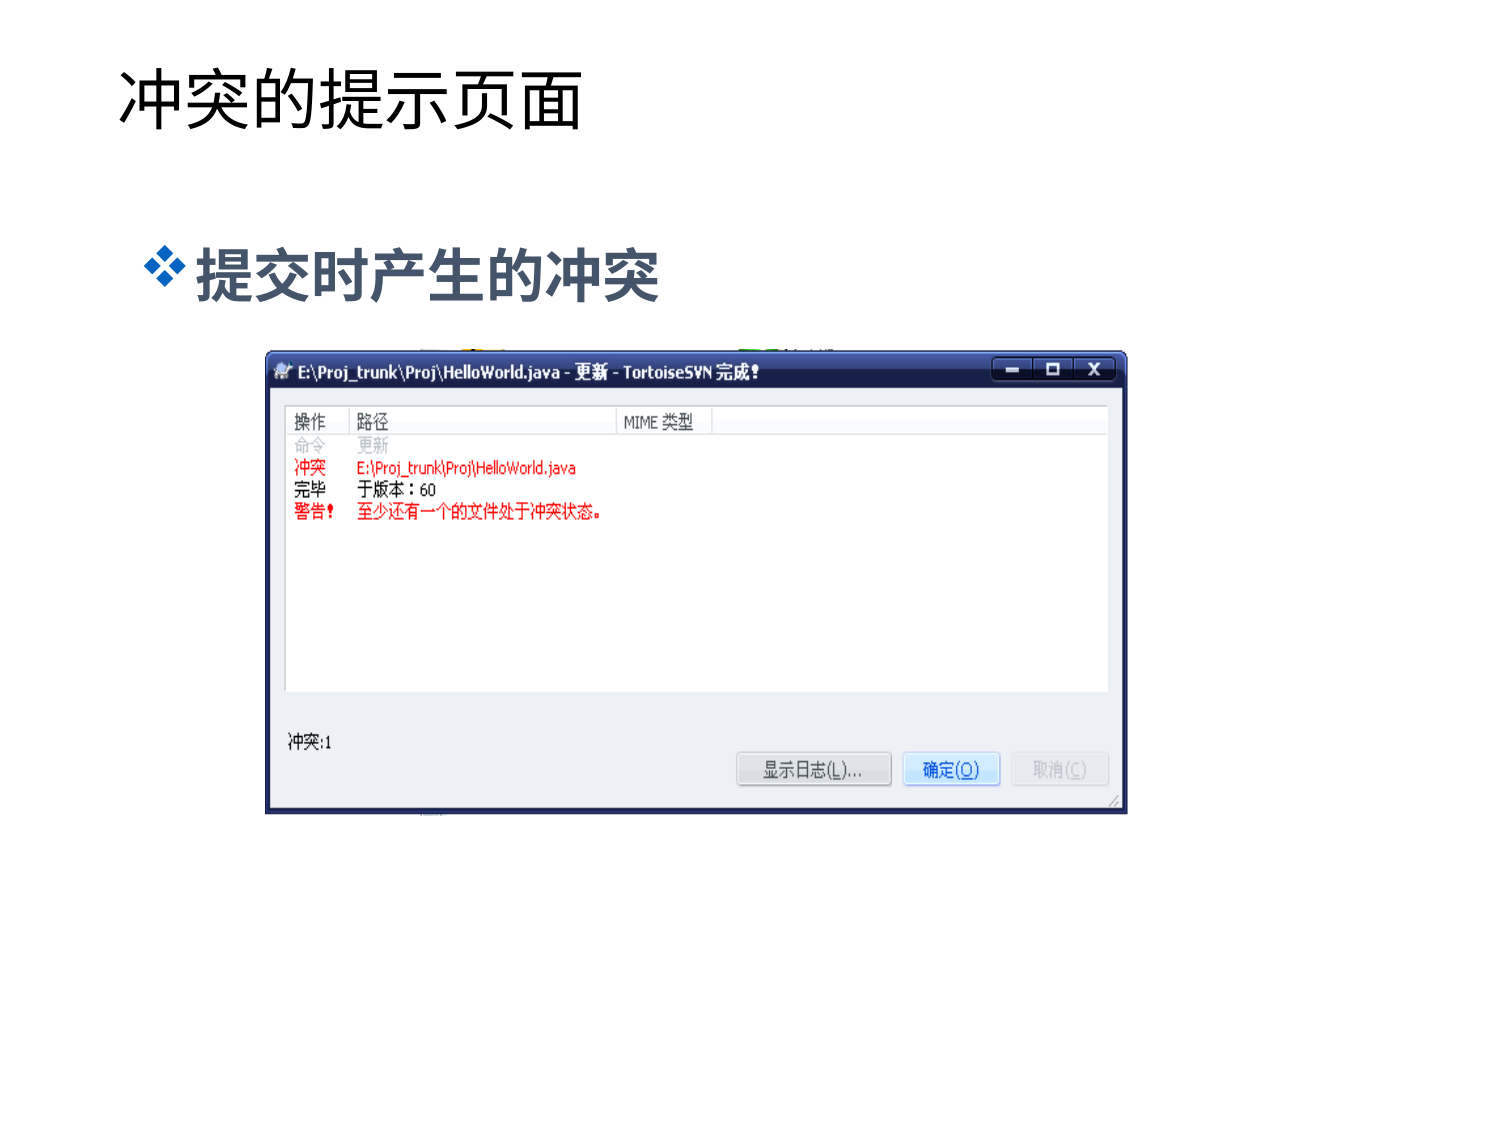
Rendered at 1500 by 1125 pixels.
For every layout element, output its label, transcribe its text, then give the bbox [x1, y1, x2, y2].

picture [265, 349, 1129, 816]
text_box 提交时产生的冲突 [123, 231, 1284, 970]
title 冲突的提示页面 [103, 59, 1397, 278]
